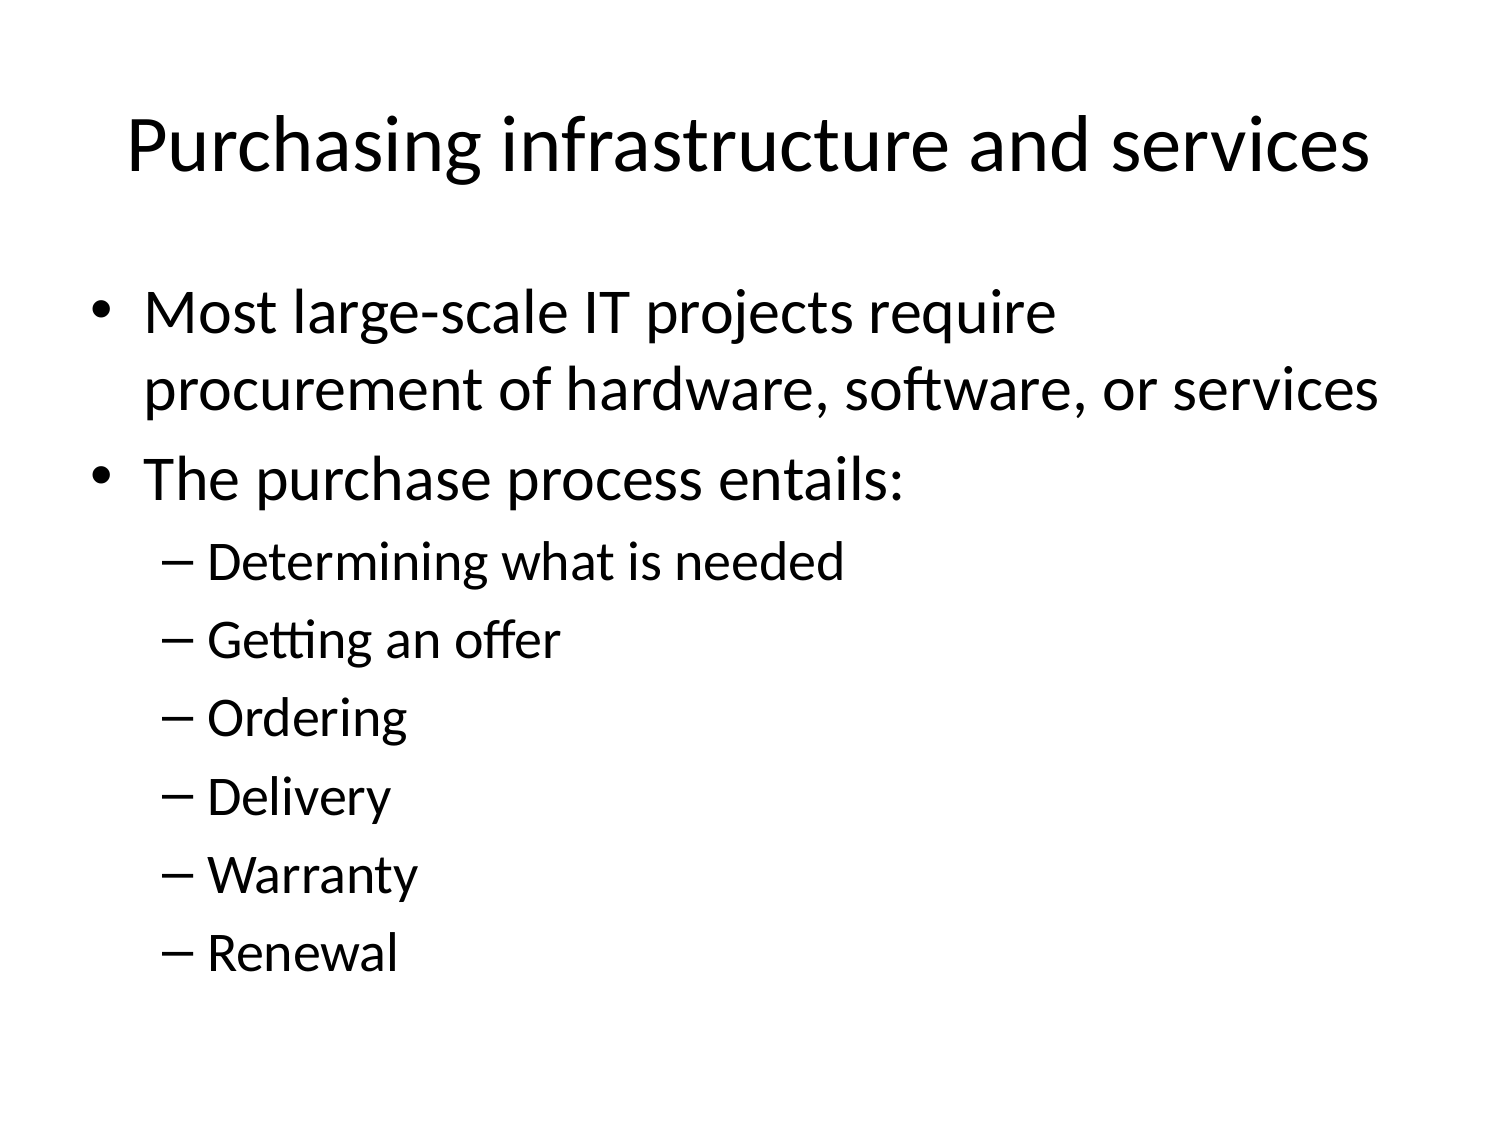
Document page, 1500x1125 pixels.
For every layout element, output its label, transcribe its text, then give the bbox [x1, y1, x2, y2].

title Purchasing infrastructure and services [75, 45, 1425, 233]
list Most large-scale IT projects require procurement of hardware, software, or services The purchase process entails: Determining what is needed Getting an offer Ordering Delivery Warranty Renewal [75, 262, 1425, 1050]
